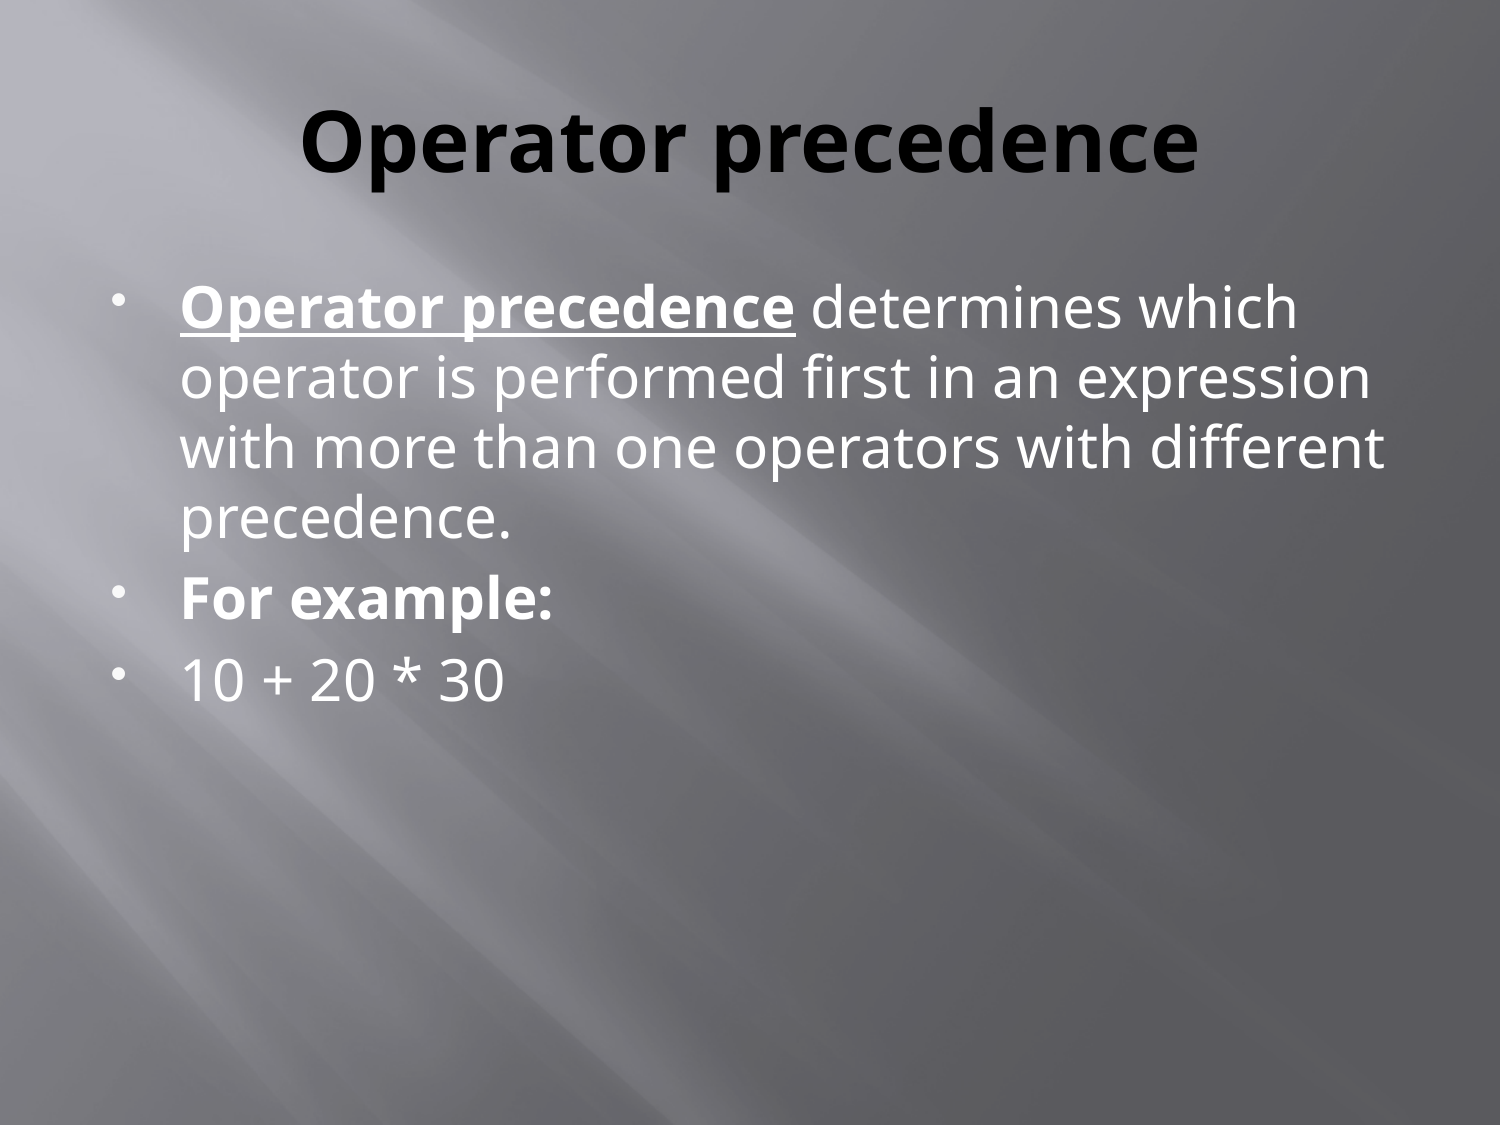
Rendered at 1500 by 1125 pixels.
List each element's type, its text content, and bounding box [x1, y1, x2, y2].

list Operator precedence determines which operator is performed first in an expression with more than one operators with different precedence. For example: 10 + 20 * 30 [75, 262, 1425, 1035]
title Operator precedence [75, 45, 1425, 233]
